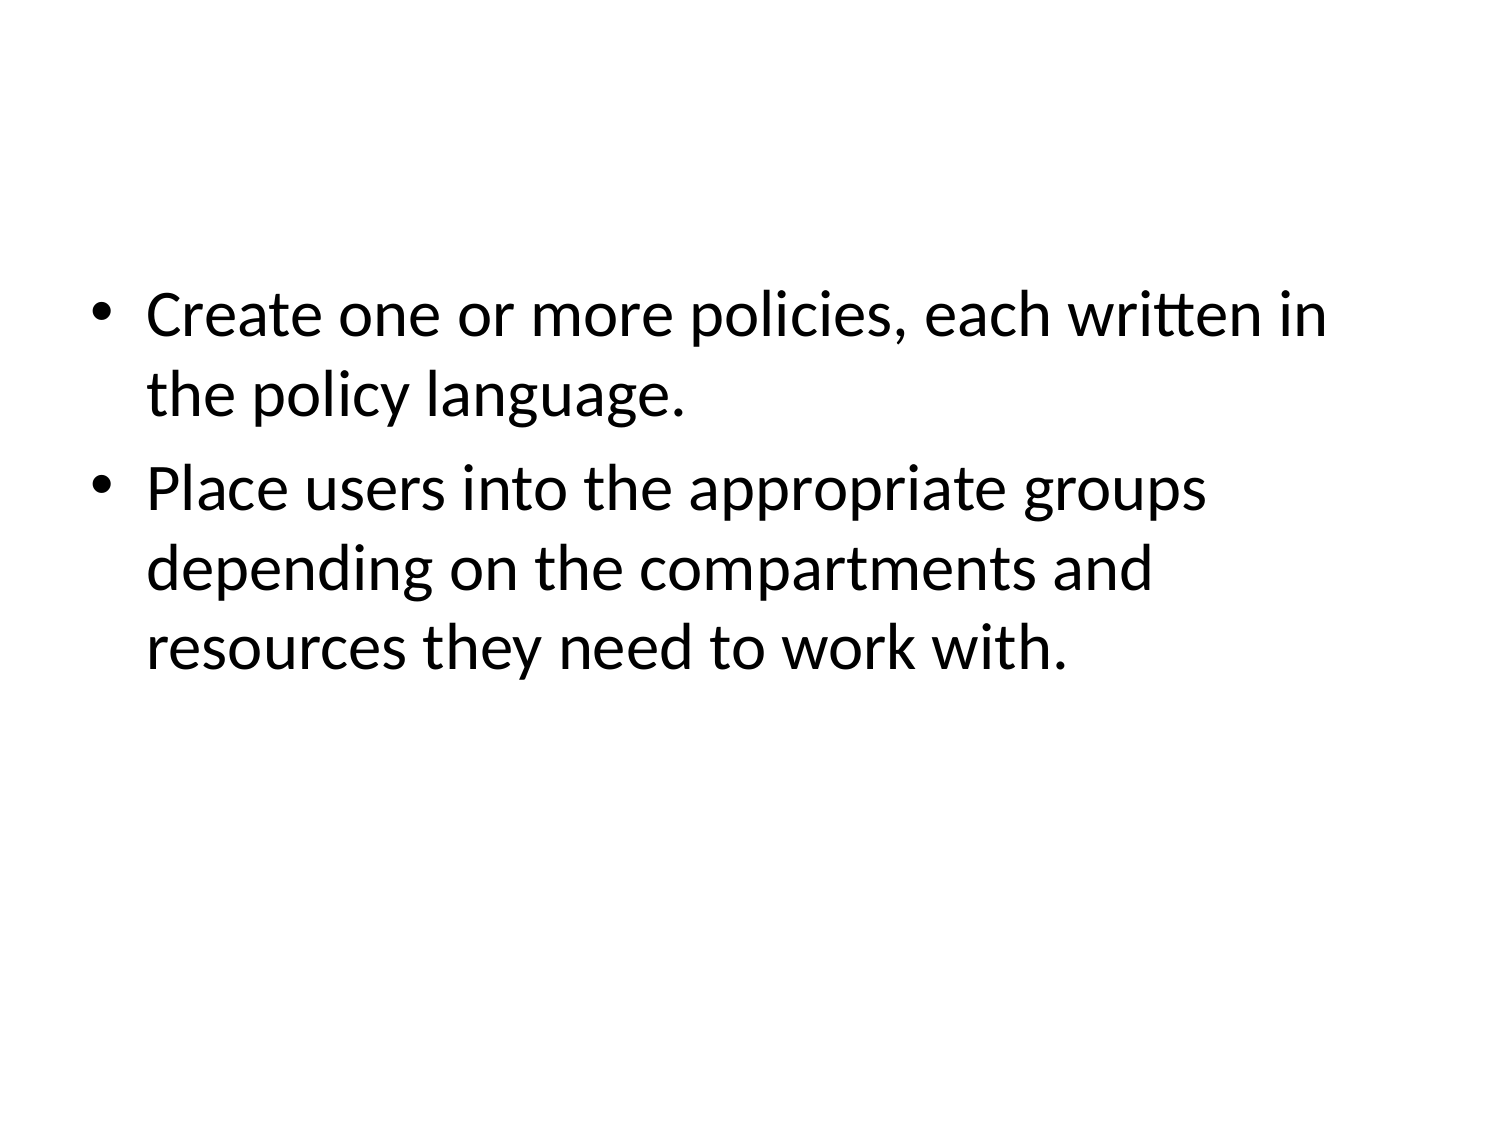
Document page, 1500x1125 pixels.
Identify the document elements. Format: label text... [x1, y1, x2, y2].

list Create one or more policies, each written in the policy language. Place users into the appropriate groups depending on the compartments and resources they need to work with. [75, 262, 1425, 1005]
